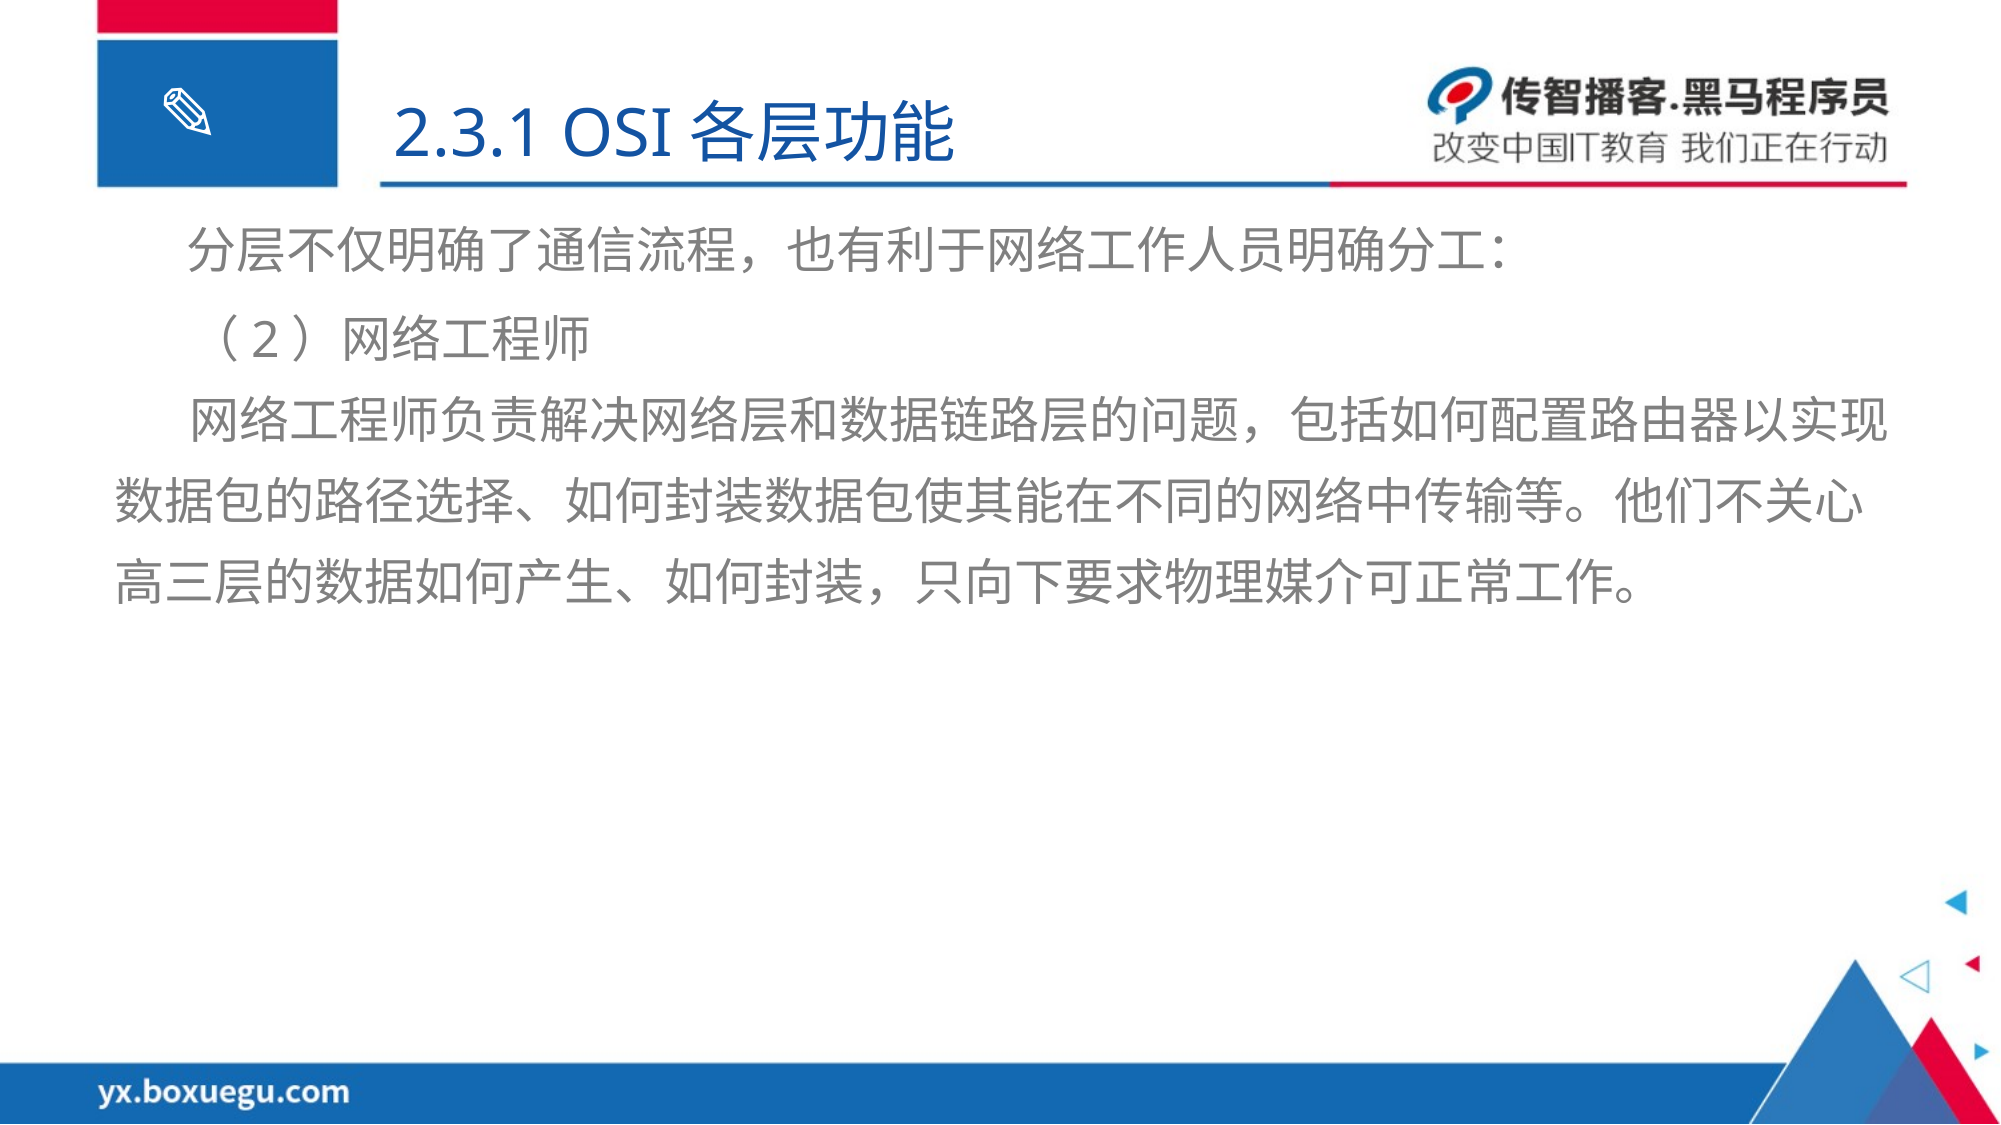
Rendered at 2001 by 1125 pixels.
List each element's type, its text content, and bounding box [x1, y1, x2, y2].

text_box （2）网络工程师 网络工程师负责解决网络层和数据链路层的问题，包括如何配置路由器以实现数据包的路径选择、如何封装数据包使其能在不同的网络中传输等。他们不关心高三层的数据如何产生、如何封装，只向下要求物理媒介可正常工作。 [99, 278, 1912, 618]
text_box 2.3.1 OSI各层功能 [379, 82, 1230, 177]
text_box 分层不仅明确了通信流程，也有利于网络工作人员明确分工： [96, 190, 1912, 287]
picture [0, 0, 2000, 1124]
